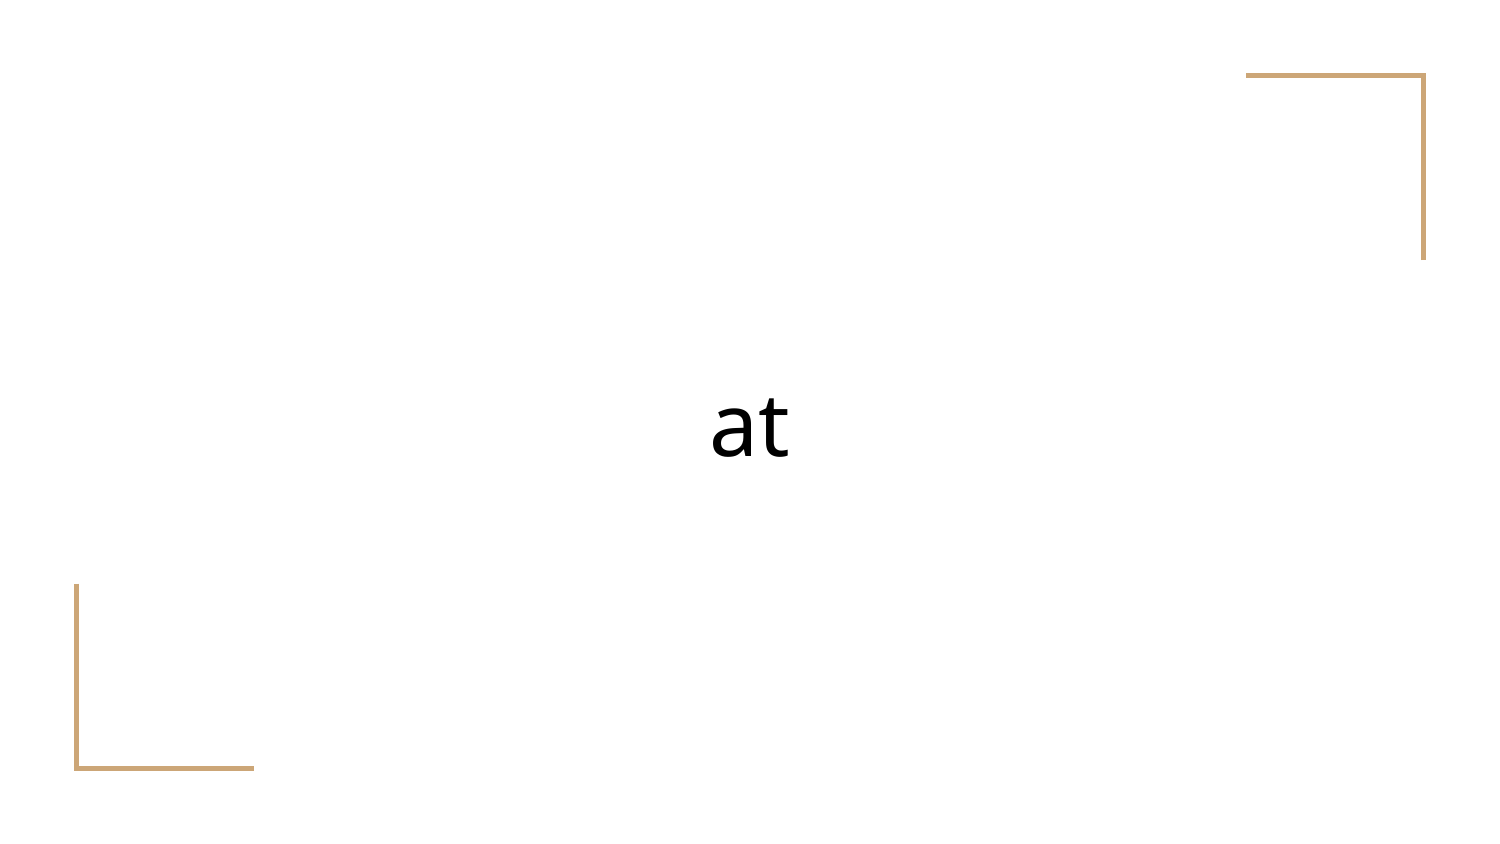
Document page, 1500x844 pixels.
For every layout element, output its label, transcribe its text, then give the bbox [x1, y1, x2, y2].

title at [126, 296, 1374, 548]
